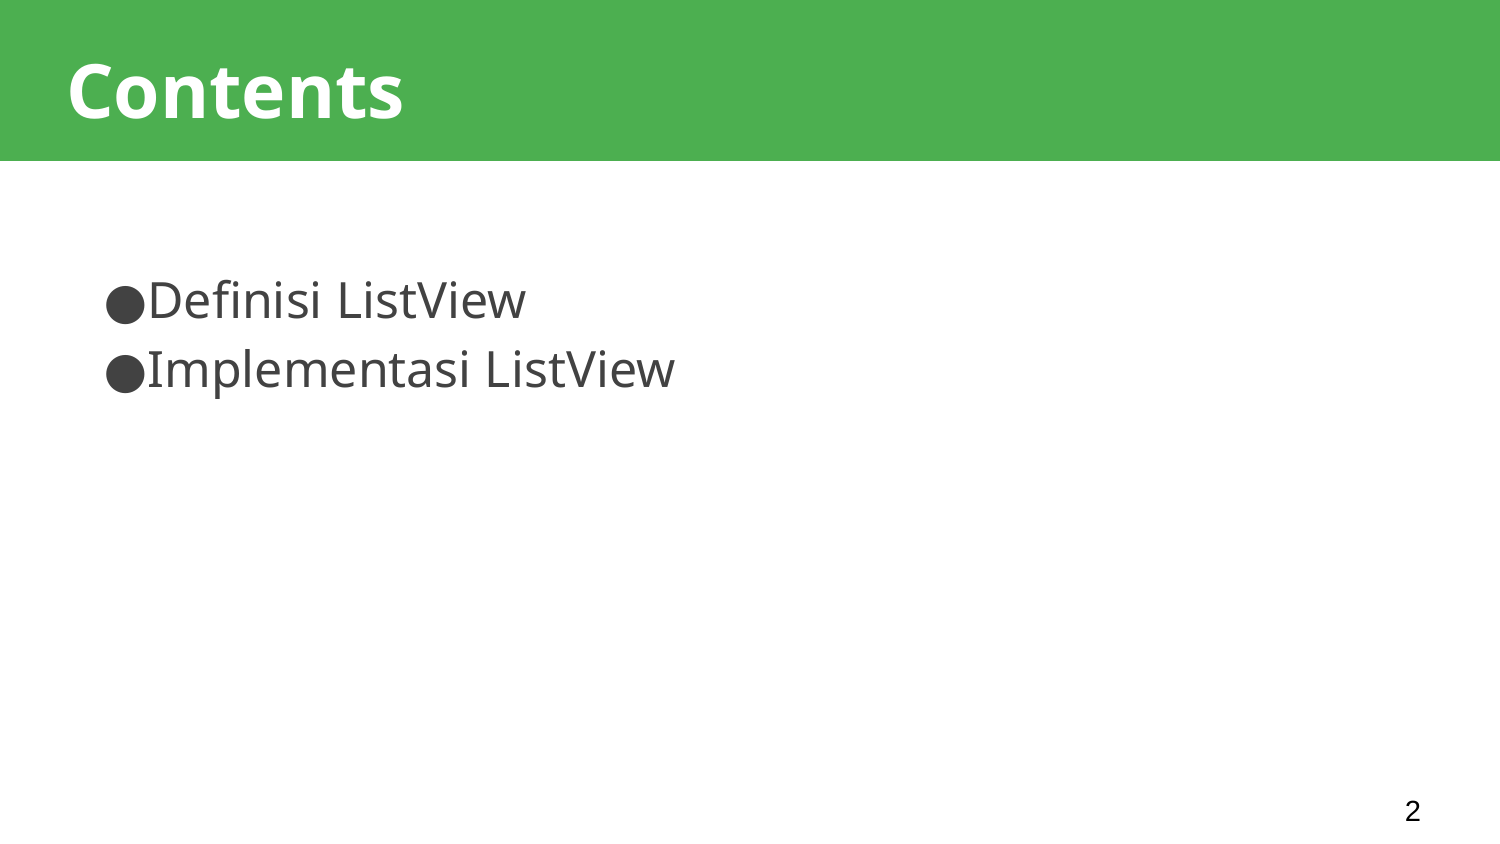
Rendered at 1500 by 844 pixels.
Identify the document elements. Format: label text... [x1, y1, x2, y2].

slide_number 2 [1389, 777, 1480, 842]
title Contents [51, 28, 1472, 122]
list Definisi ListView Implementasi ListView [51, 164, 1429, 725]
